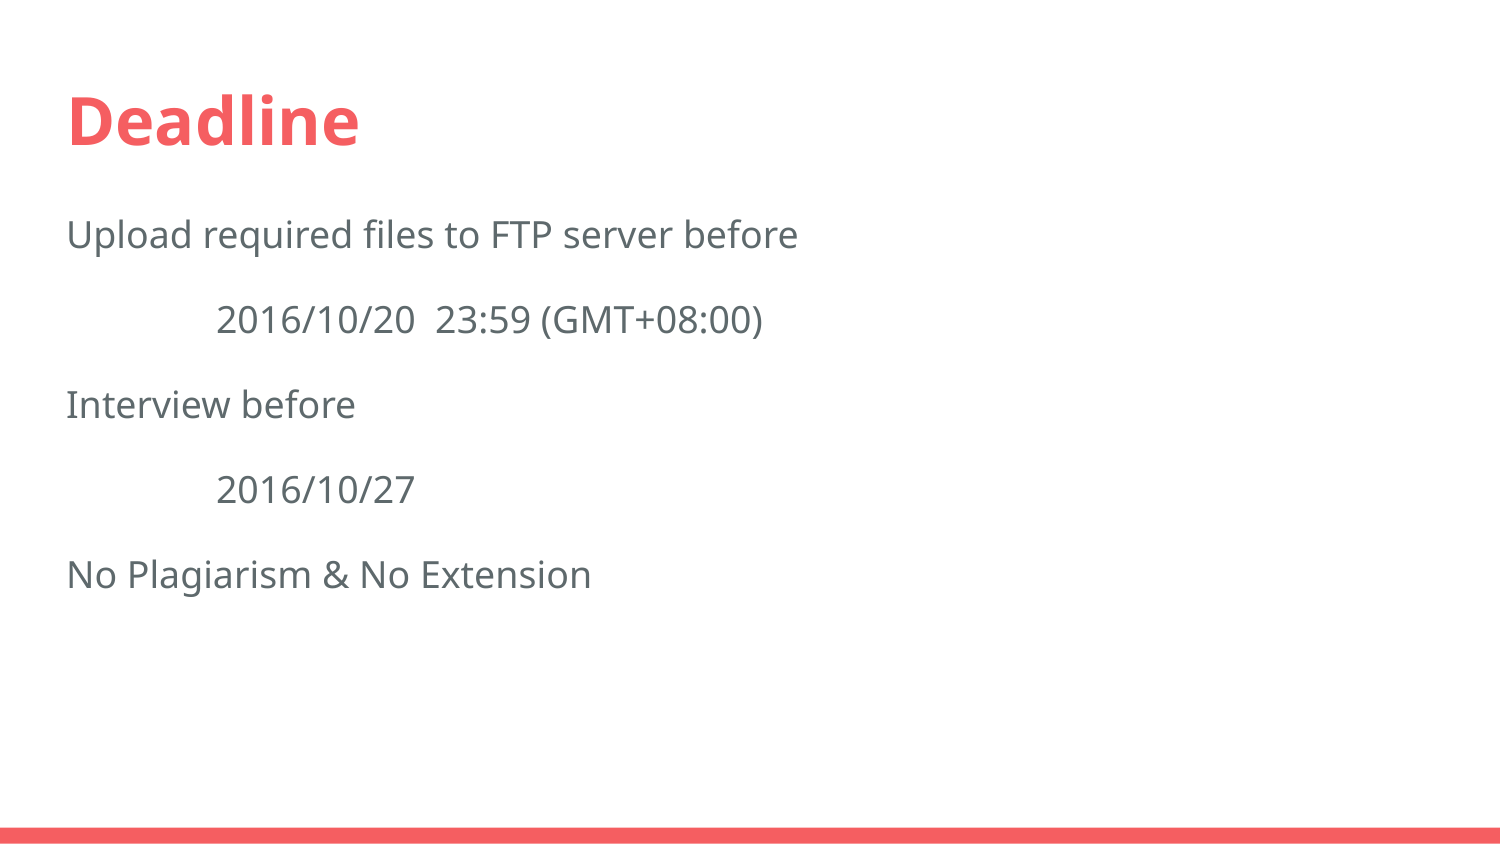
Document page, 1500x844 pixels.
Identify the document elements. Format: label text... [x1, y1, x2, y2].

list Upload required files to FTP server before 2016/10/20 23:59 (GMT+08:00) Interview before 2016/10/27 No Plagiarism & No Extension [51, 189, 1449, 750]
title Deadline [51, 64, 1449, 167]
